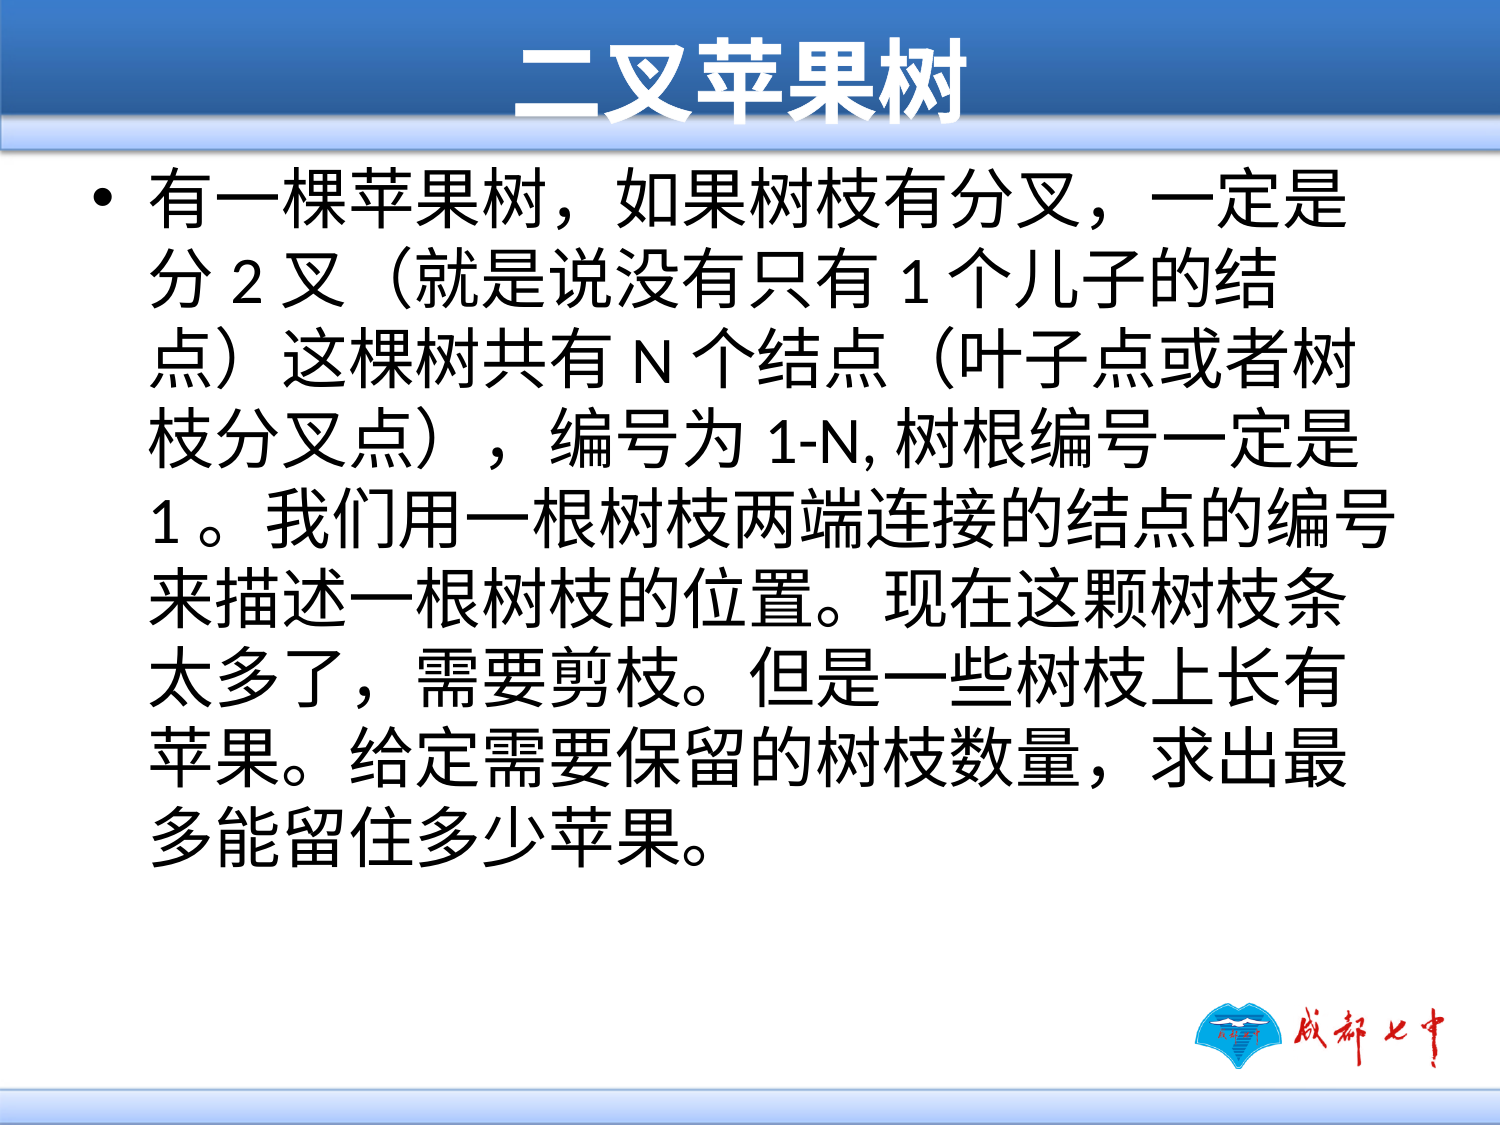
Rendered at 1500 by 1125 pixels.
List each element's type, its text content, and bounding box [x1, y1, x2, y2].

title 二叉苹果树 [64, 0, 1415, 173]
list 有一棵苹果树，如果树枝有分叉，一定是分2叉（就是说没有只有1个儿子的结点）这棵树共有N个结点（叶子点或者树枝分叉点），编号为1-N,树根编号一定是1。我们用一根树枝两端连接的结点的编号来描述一根树枝的位置。现在这颗树枝条太多了，需要剪枝。但是一些树枝上长有苹果。给定需要保留的树枝数量，求出最多能留住多少苹果。 [76, 148, 1427, 892]
picture [0, 0, 1500, 1125]
